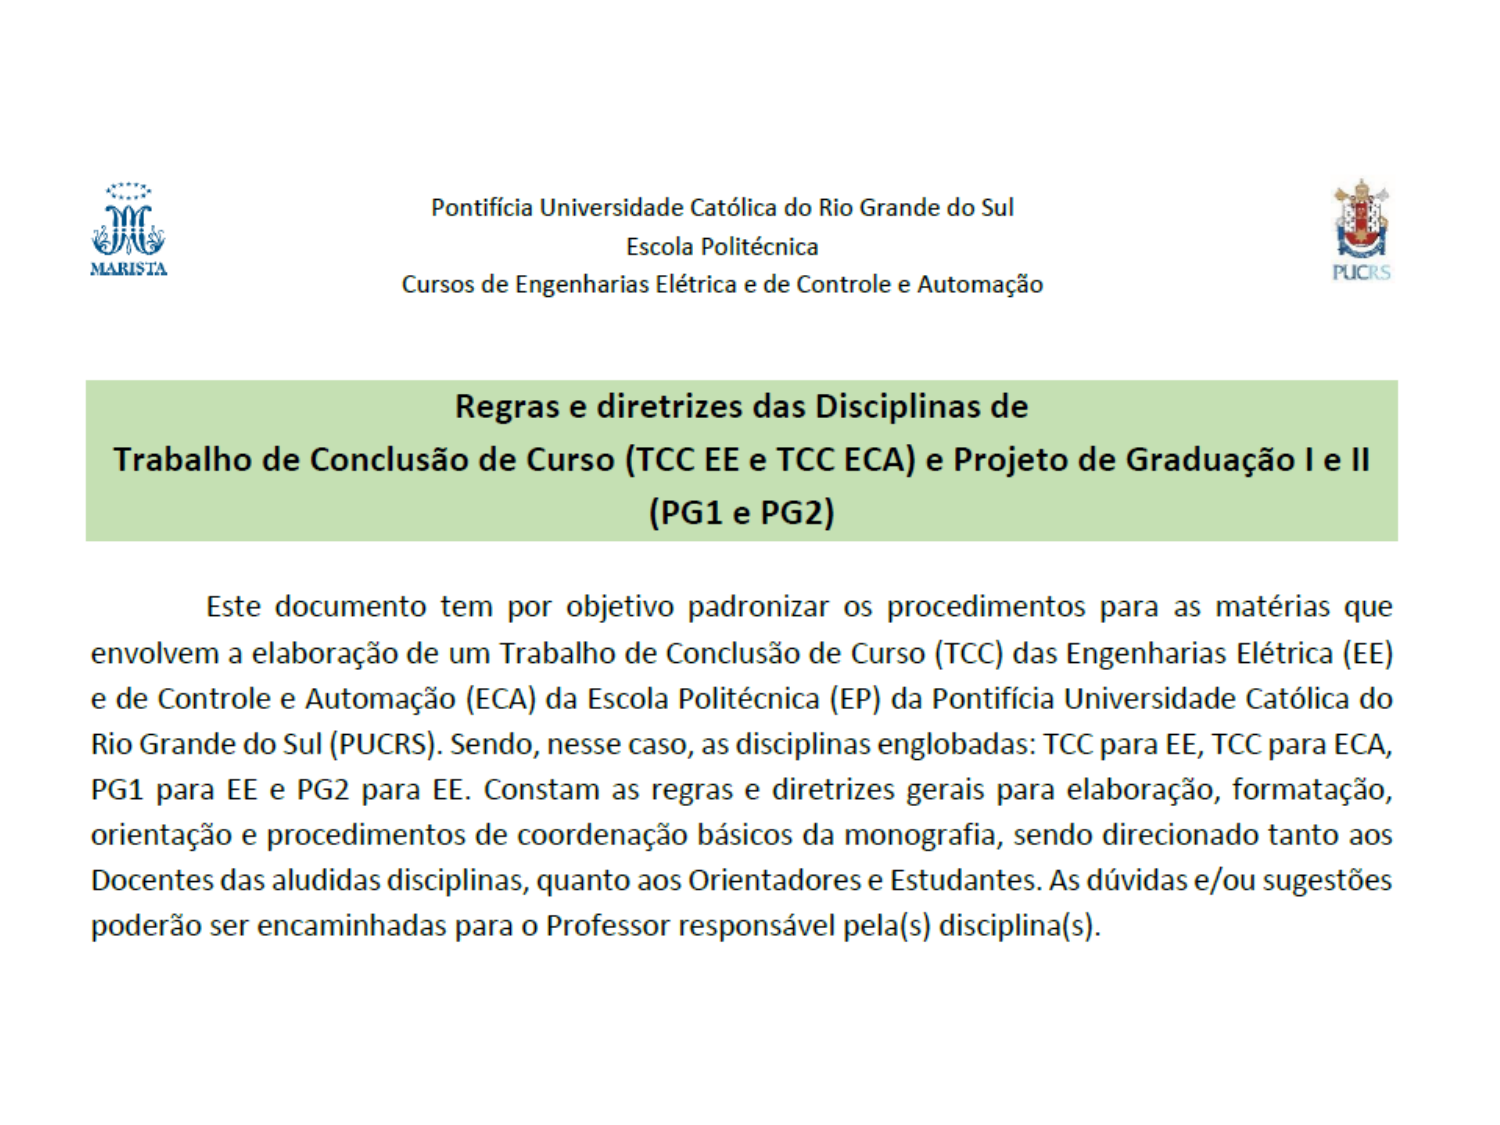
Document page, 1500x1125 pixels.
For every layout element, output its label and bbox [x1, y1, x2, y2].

picture [58, 152, 1439, 989]
